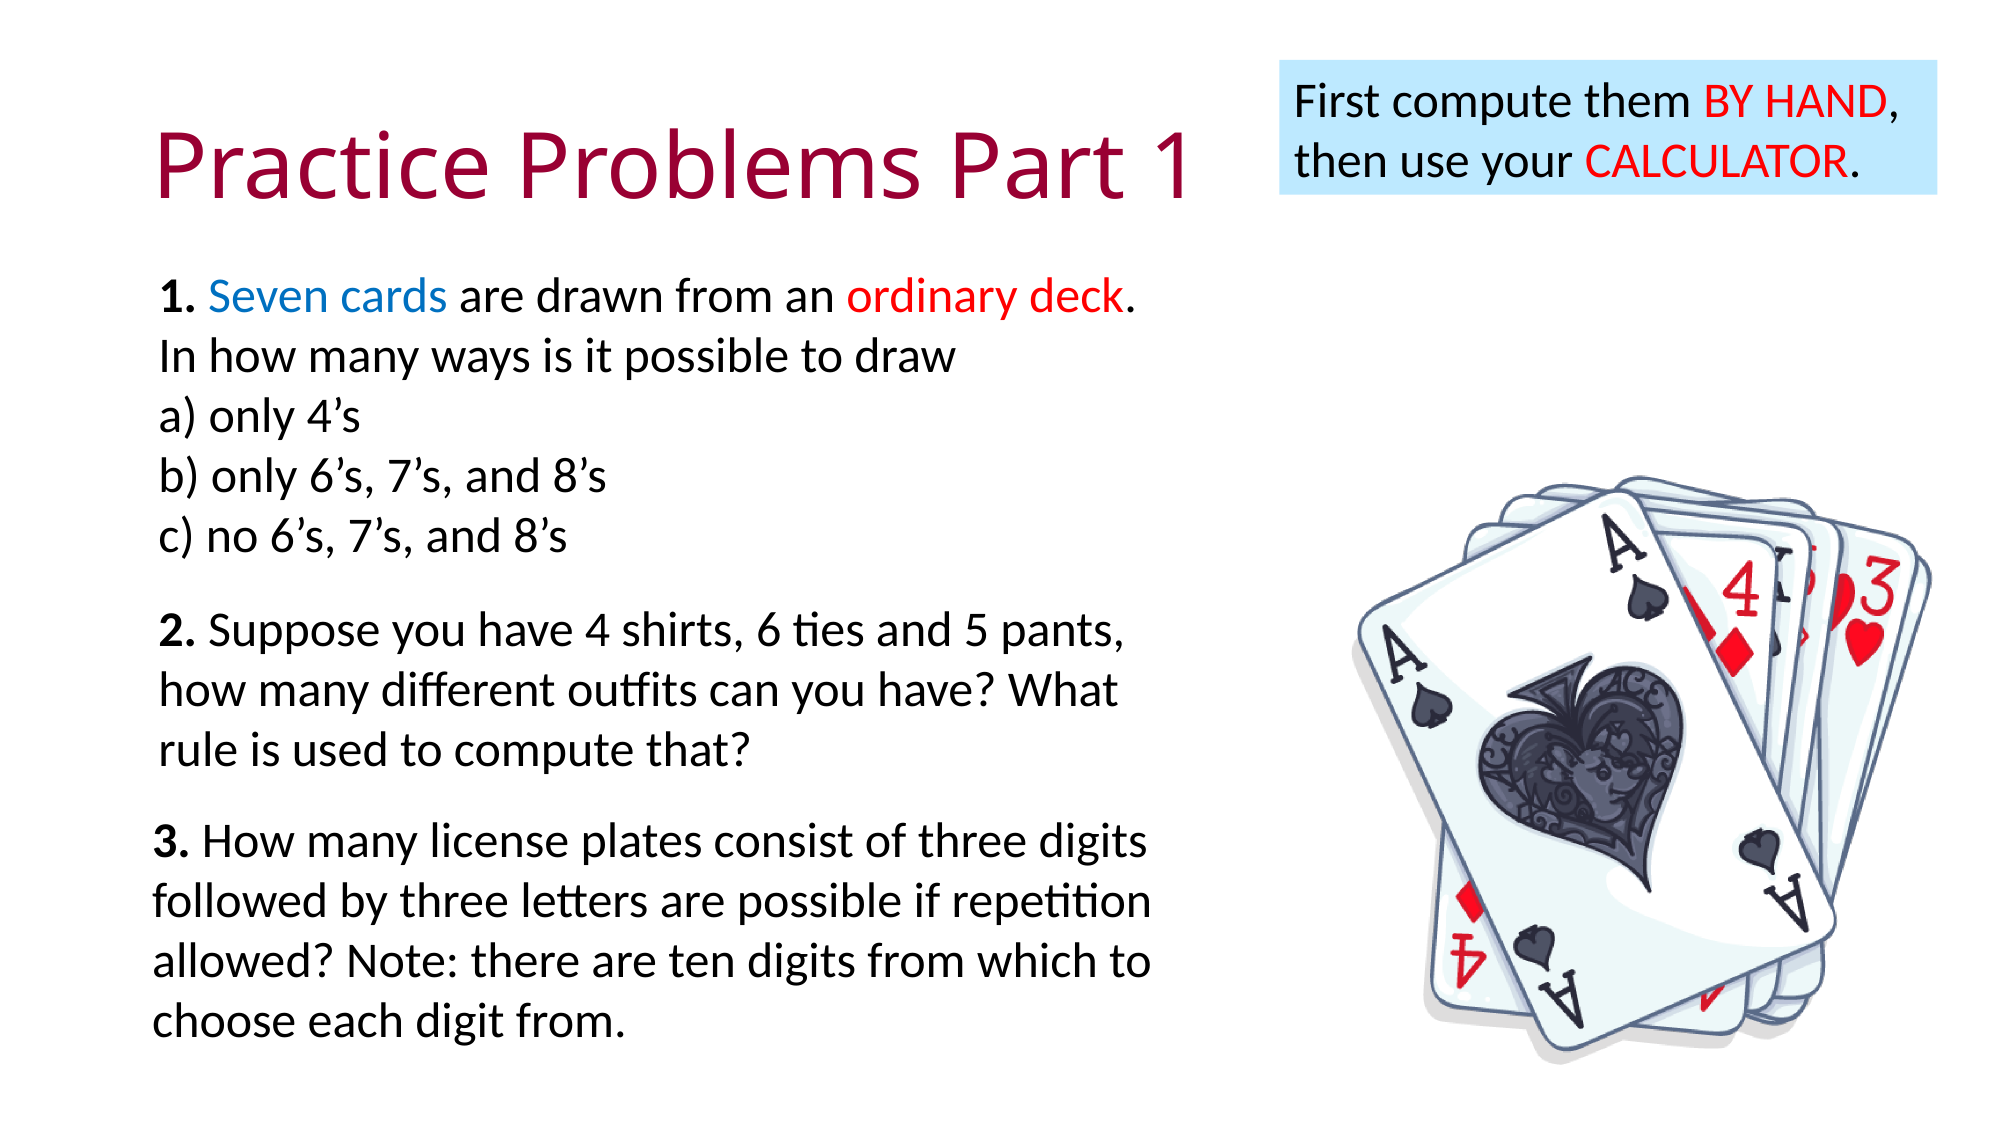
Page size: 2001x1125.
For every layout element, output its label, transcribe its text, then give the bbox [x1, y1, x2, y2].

text_box 1. Seven cards are drawn from an ordinary deck. In how many ways is it possible to draw a) only 4’s b) only 6’s, 7’s, and 8’s c) no 6’s, 7’s, and 8’s [143, 254, 1158, 570]
picture [1345, 473, 1938, 1066]
text_box First compute them BY HAND, then use your CALCULATOR. [1279, 59, 1938, 195]
text_box 2. Suppose you have 4 shirts, 6 ties and 5 pants, how many different outfits can you have? What rule is used to compute that? [143, 589, 1158, 785]
text_box 3. How many license plates consist of three digits followed by three letters are possible if repetition allowed? Note: there are ten digits from which to choose each digit from. [137, 800, 1280, 1055]
title Practice Problems Part 1 [137, 59, 1863, 278]
